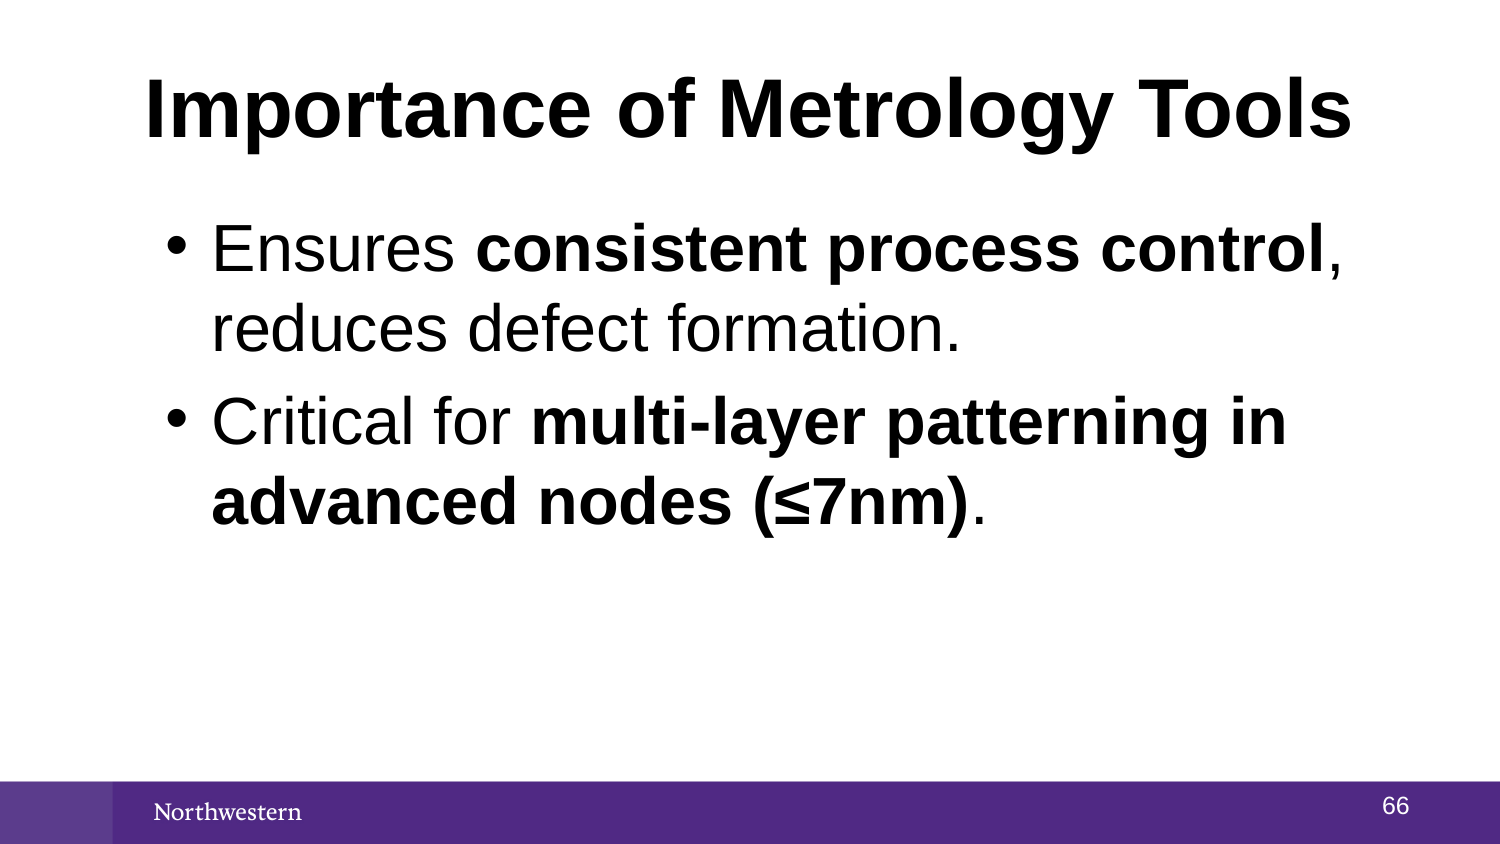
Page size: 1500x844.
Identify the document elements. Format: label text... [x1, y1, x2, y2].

slide_number 65 [1074, 782, 1425, 827]
title Importance of Metrology Tools [75, 33, 1425, 175]
list Ensures consistent process control, reduces defect formation. Critical for multi-layer patterning in advanced nodes (≤7nm). [75, 196, 1425, 754]
picture [0, 0, 1500, 844]
